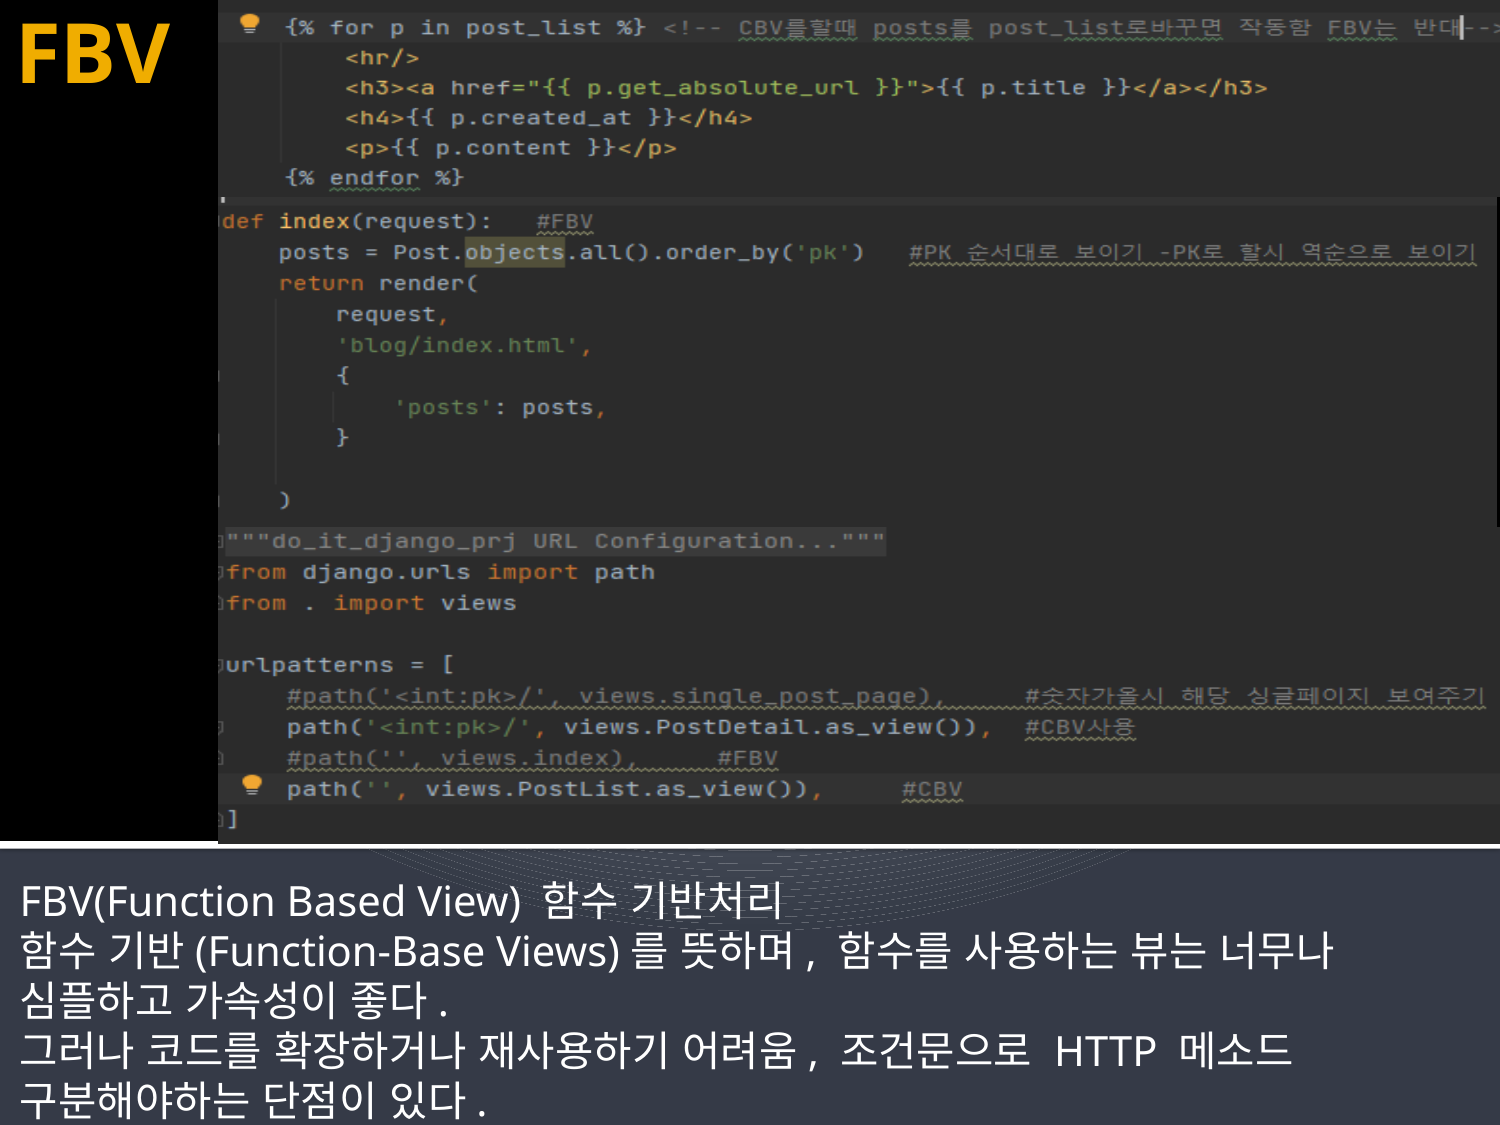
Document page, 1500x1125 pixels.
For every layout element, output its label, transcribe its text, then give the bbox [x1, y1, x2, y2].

picture [218, 0, 1500, 844]
subtitle FBV(Function Based View) 함수 기반처리 함수 기반(Function-Base Views)를 뜻하며, 함수를 사용하는 뷰는 너무나 심플하고 가속성이 좋다. 그러나 코드를 확장하거나 재사용하기 어려움, 조건문으로 HTTP 메소드 구분해야하는 단점이 있다. [0, 846, 1500, 1125]
title FBV [0, 0, 195, 173]
